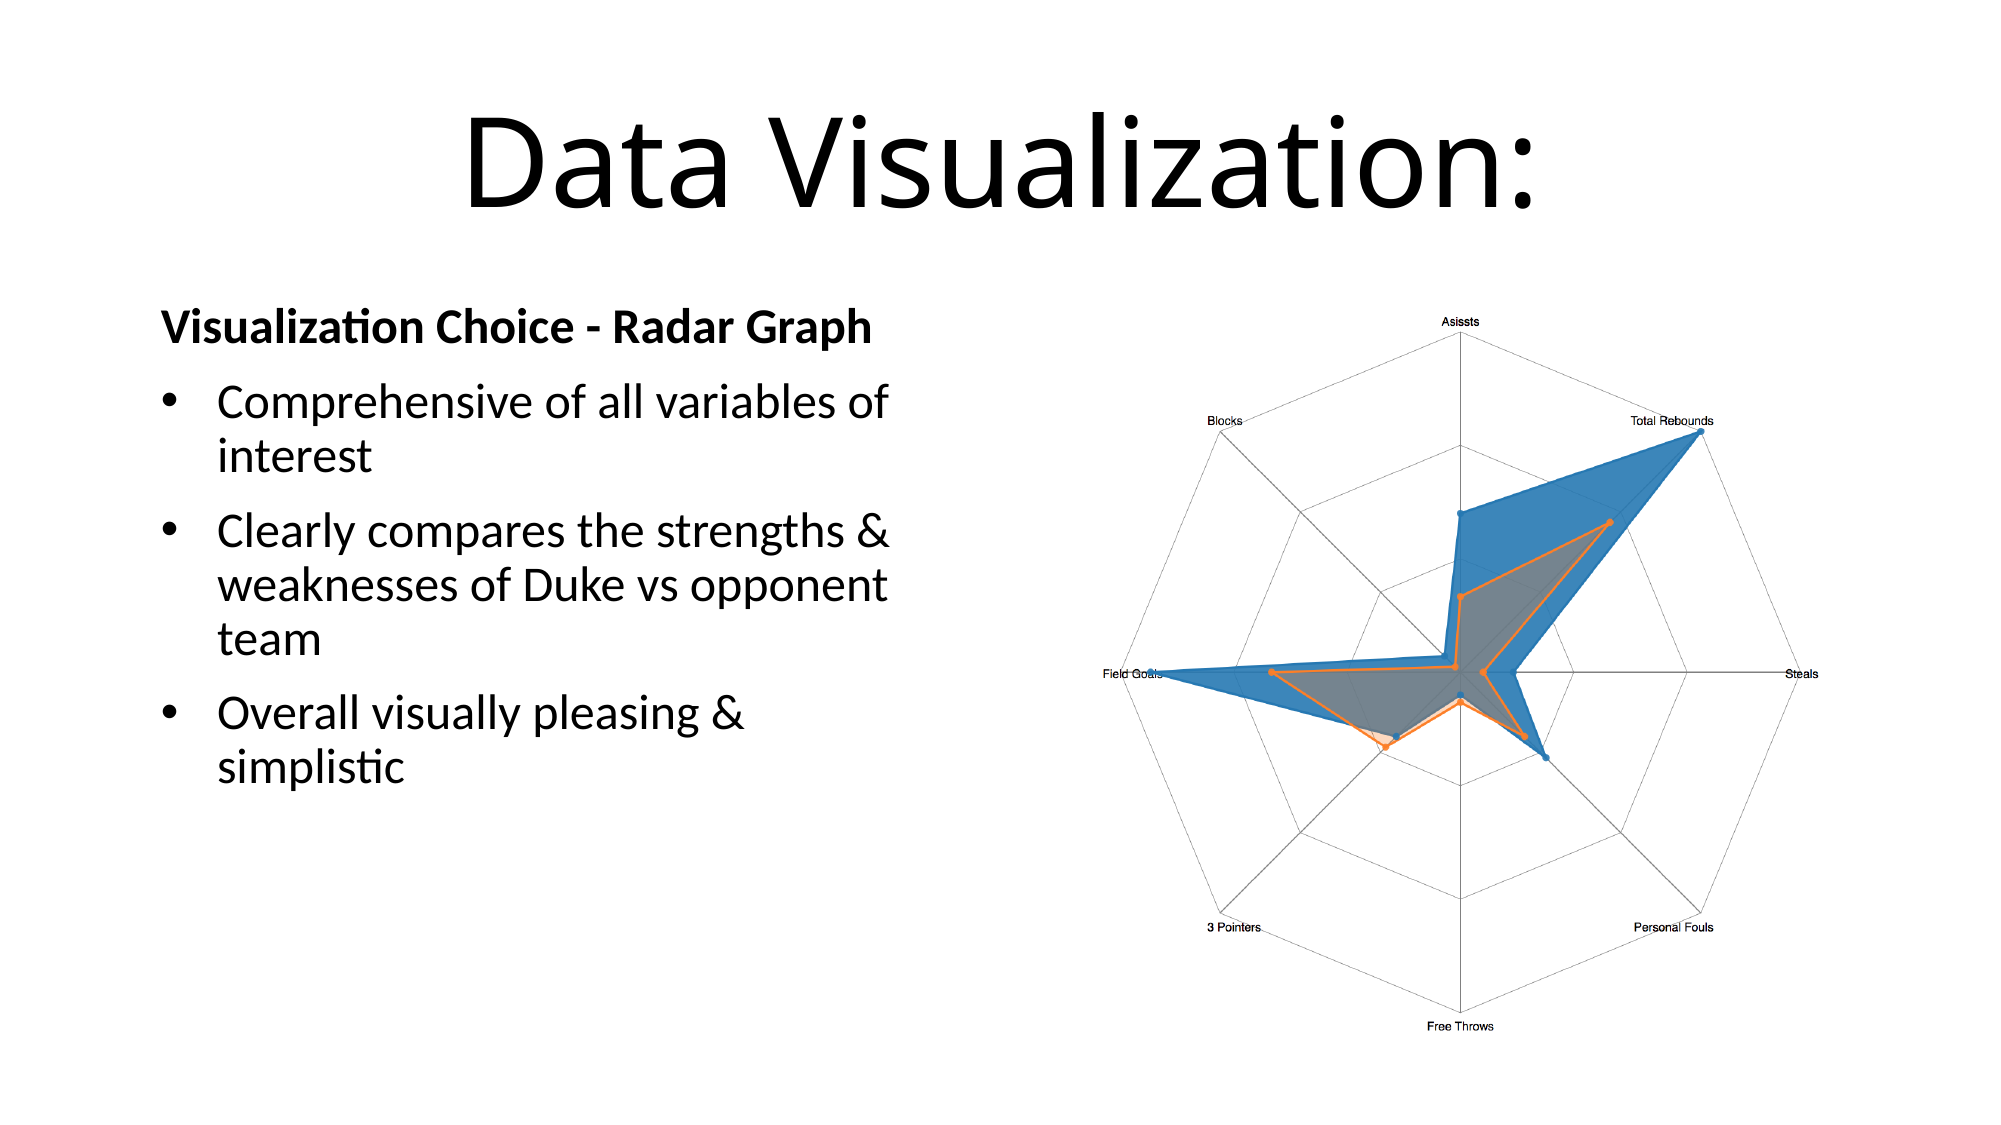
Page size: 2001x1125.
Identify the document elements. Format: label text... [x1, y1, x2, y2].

picture [1039, 292, 1904, 1059]
subtitle Visualization Choice - Radar Graph Comprehensive of all variables of interest Clearly compares the strengths & weaknesses of Duke vs opponent team Overall visually pleasing & simplistic [145, 292, 917, 1023]
title Data Visualization: [249, 88, 1750, 242]
